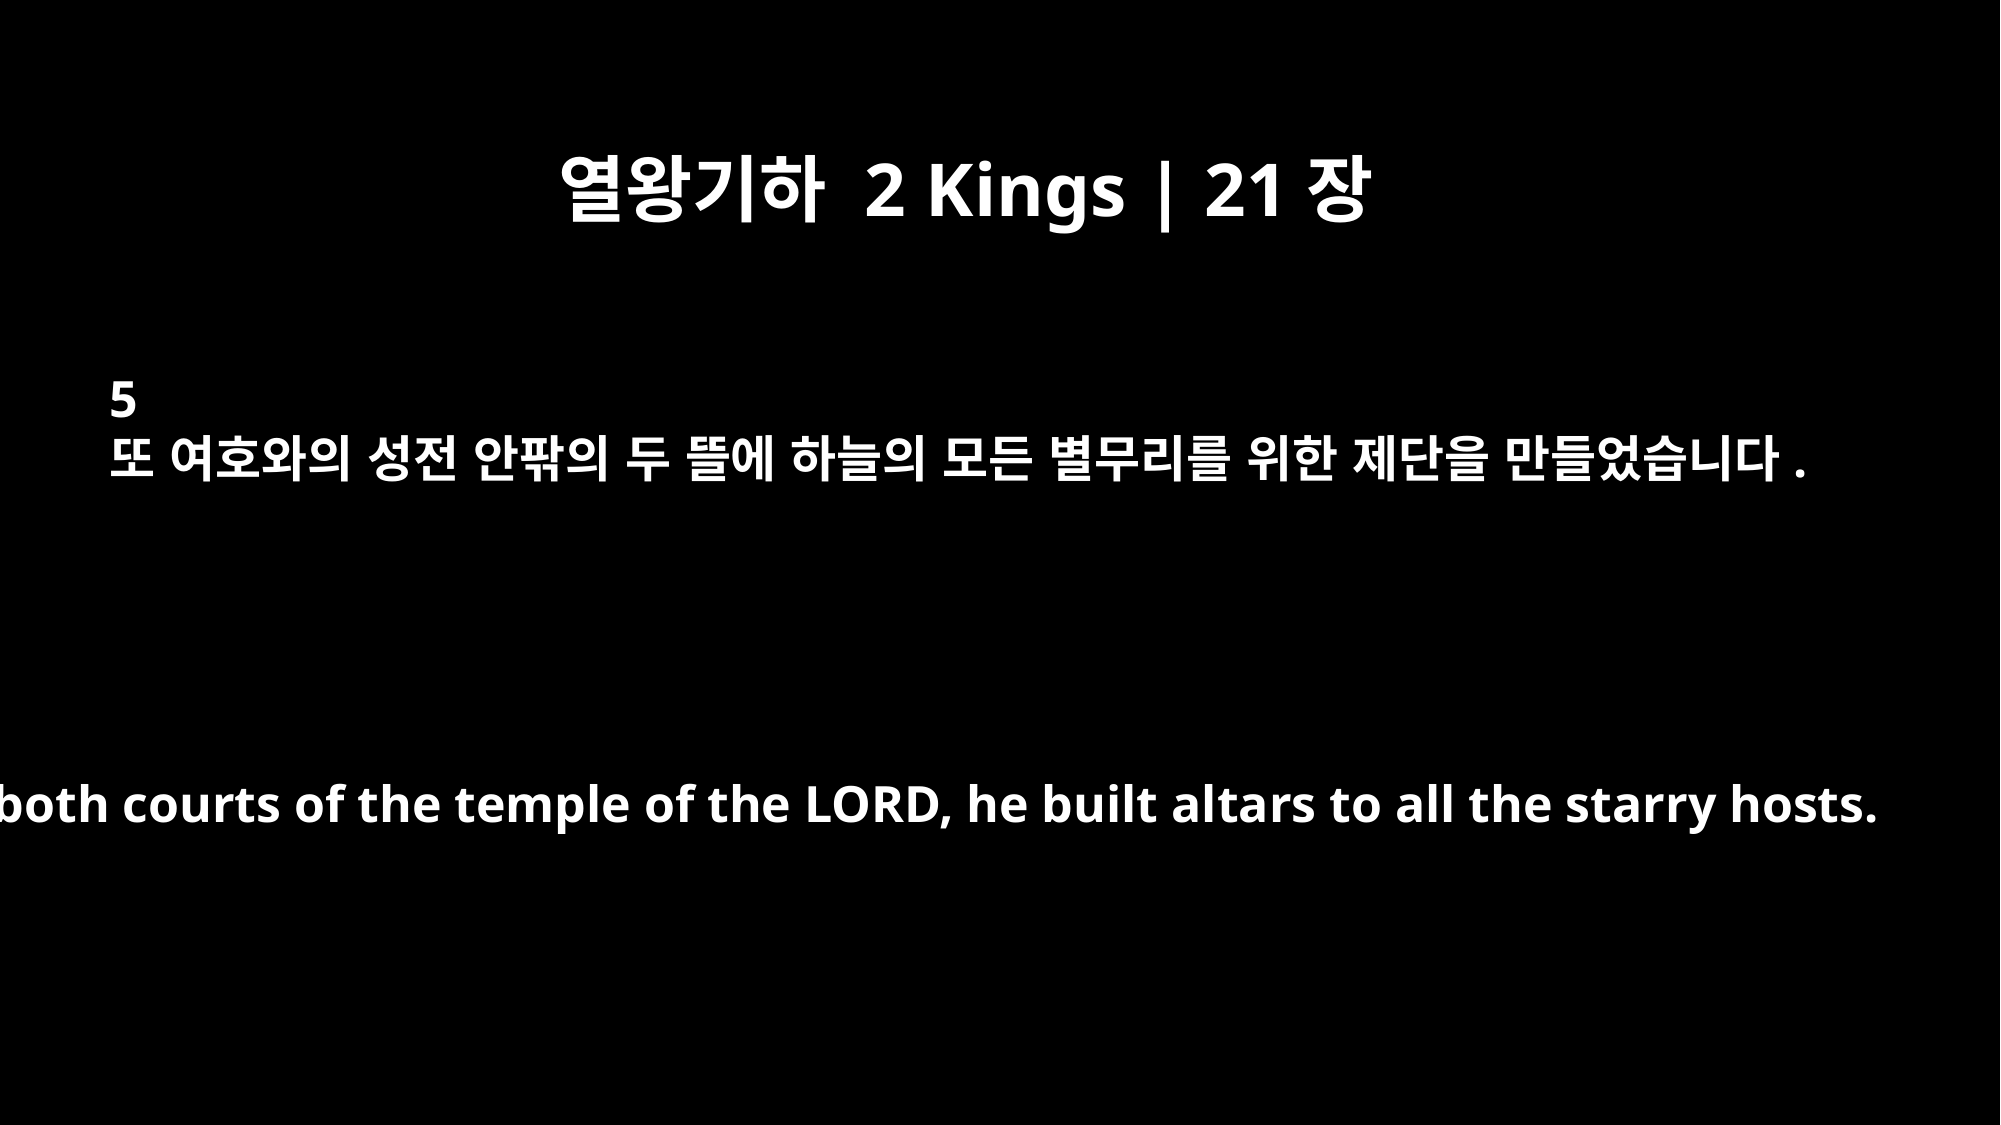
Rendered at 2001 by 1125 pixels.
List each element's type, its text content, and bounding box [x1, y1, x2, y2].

text_box 열왕기하 2 Kings | 21장 [543, 136, 1389, 239]
text_box In both courts of the temple of the LORD, he built altars to all the starry hosts. [0, 764, 1895, 840]
text_box 5 또 여호와의 성전 안팎의 두 뜰에 하늘의 모든 별무리를 위한 제단을 만들었습니다. [94, 359, 1823, 495]
